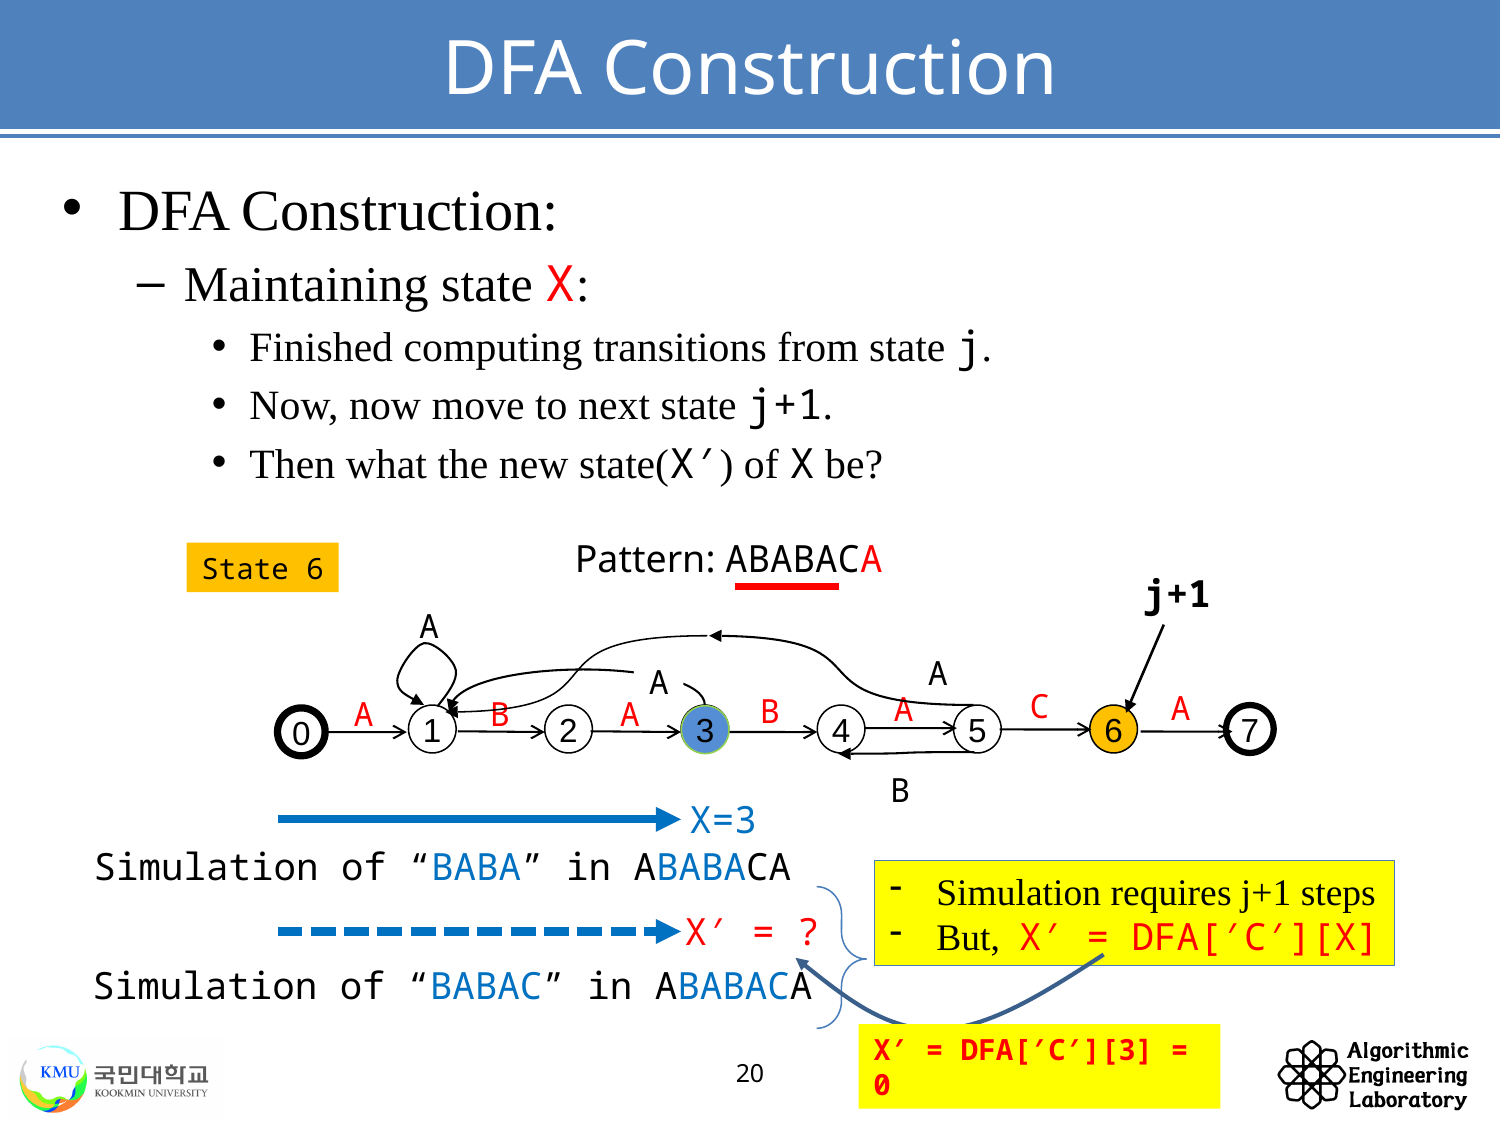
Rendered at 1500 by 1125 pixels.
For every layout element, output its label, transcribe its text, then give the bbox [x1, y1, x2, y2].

slide_number 20 [575, 1042, 925, 1103]
list DFA Construction: Maintaining state X: Finished computing transitions from state j. Now, now move to next state j+1. Then what the new state(X′) of X be? [46, 163, 1454, 1032]
title DFA Construction [46, 11, 1454, 118]
text_box X′ = DFA[′C′][3] = 0 [858, 1038, 1221, 1109]
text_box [104, 527, 1396, 1030]
picture [8, 1037, 223, 1118]
picture [1277, 1031, 1481, 1114]
